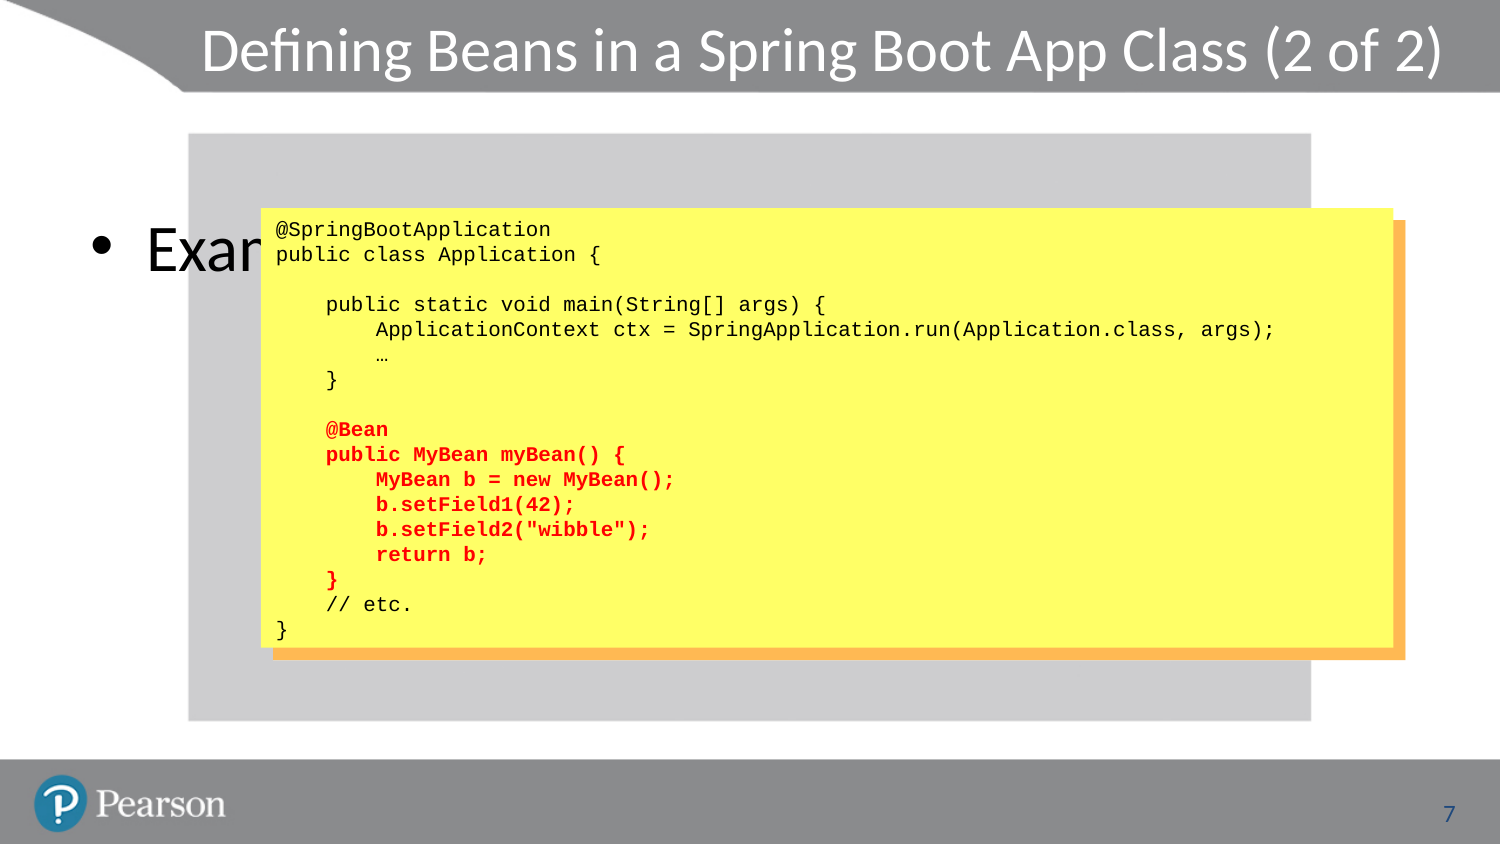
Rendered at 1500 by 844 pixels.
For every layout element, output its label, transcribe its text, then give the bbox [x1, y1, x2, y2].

list Example: [75, 196, 1425, 754]
text_box 7 [1406, 759, 1493, 835]
text_box @SpringBootApplication public class Application { public static void main(String[] args) { ApplicationContext ctx = SpringApplication.run(Application.class, args); … } @Bean public MyBean myBean() { MyBean b = new MyBean(); b.setField1(42); b.setField2("wibble"); return b; } // etc. } [260, 208, 1394, 648]
picture [0, 0, 1500, 844]
title Defining Beans in a Spring Boot App Class (2 of 2) [177, 1, 1474, 94]
